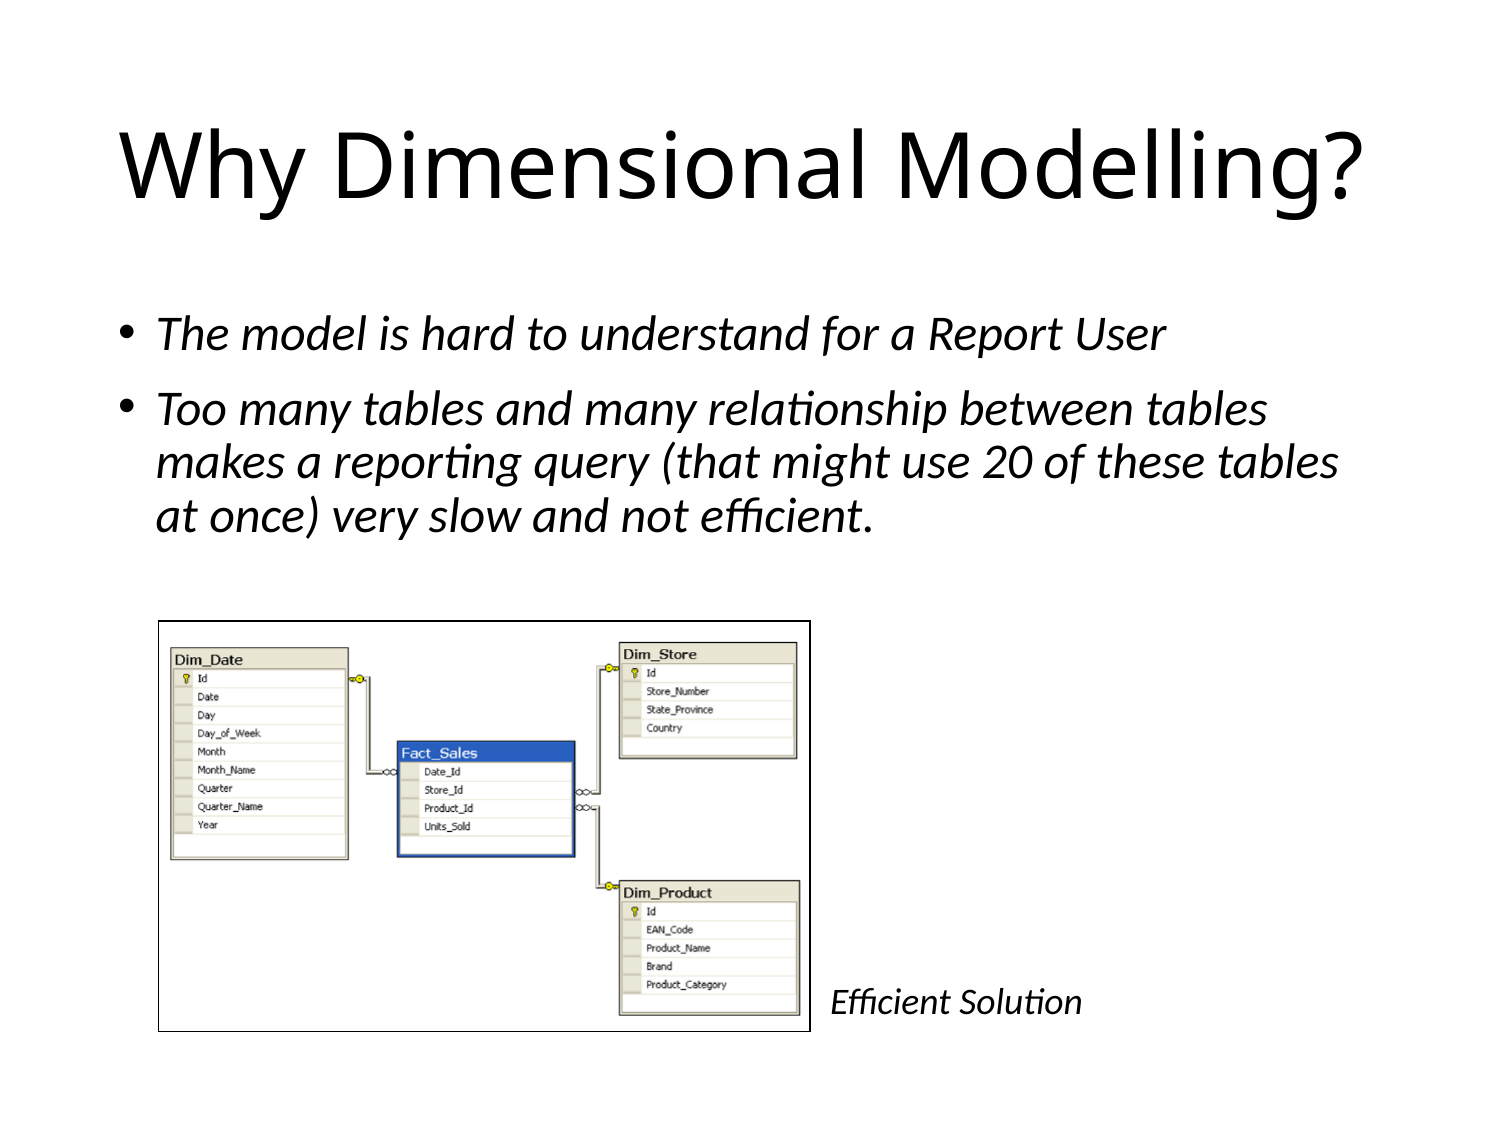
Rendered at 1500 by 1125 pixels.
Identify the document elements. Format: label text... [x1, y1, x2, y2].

title Why Dimensional Modelling? [103, 59, 1397, 278]
list The model is hard to understand for a Report User Too many tables and many relationship between tables makes a reporting query (that might use 20 of these tables at once) very slow and not efficient. [103, 299, 1397, 1014]
text_box Efficient Solution [815, 970, 1098, 1030]
picture [159, 621, 810, 1031]
